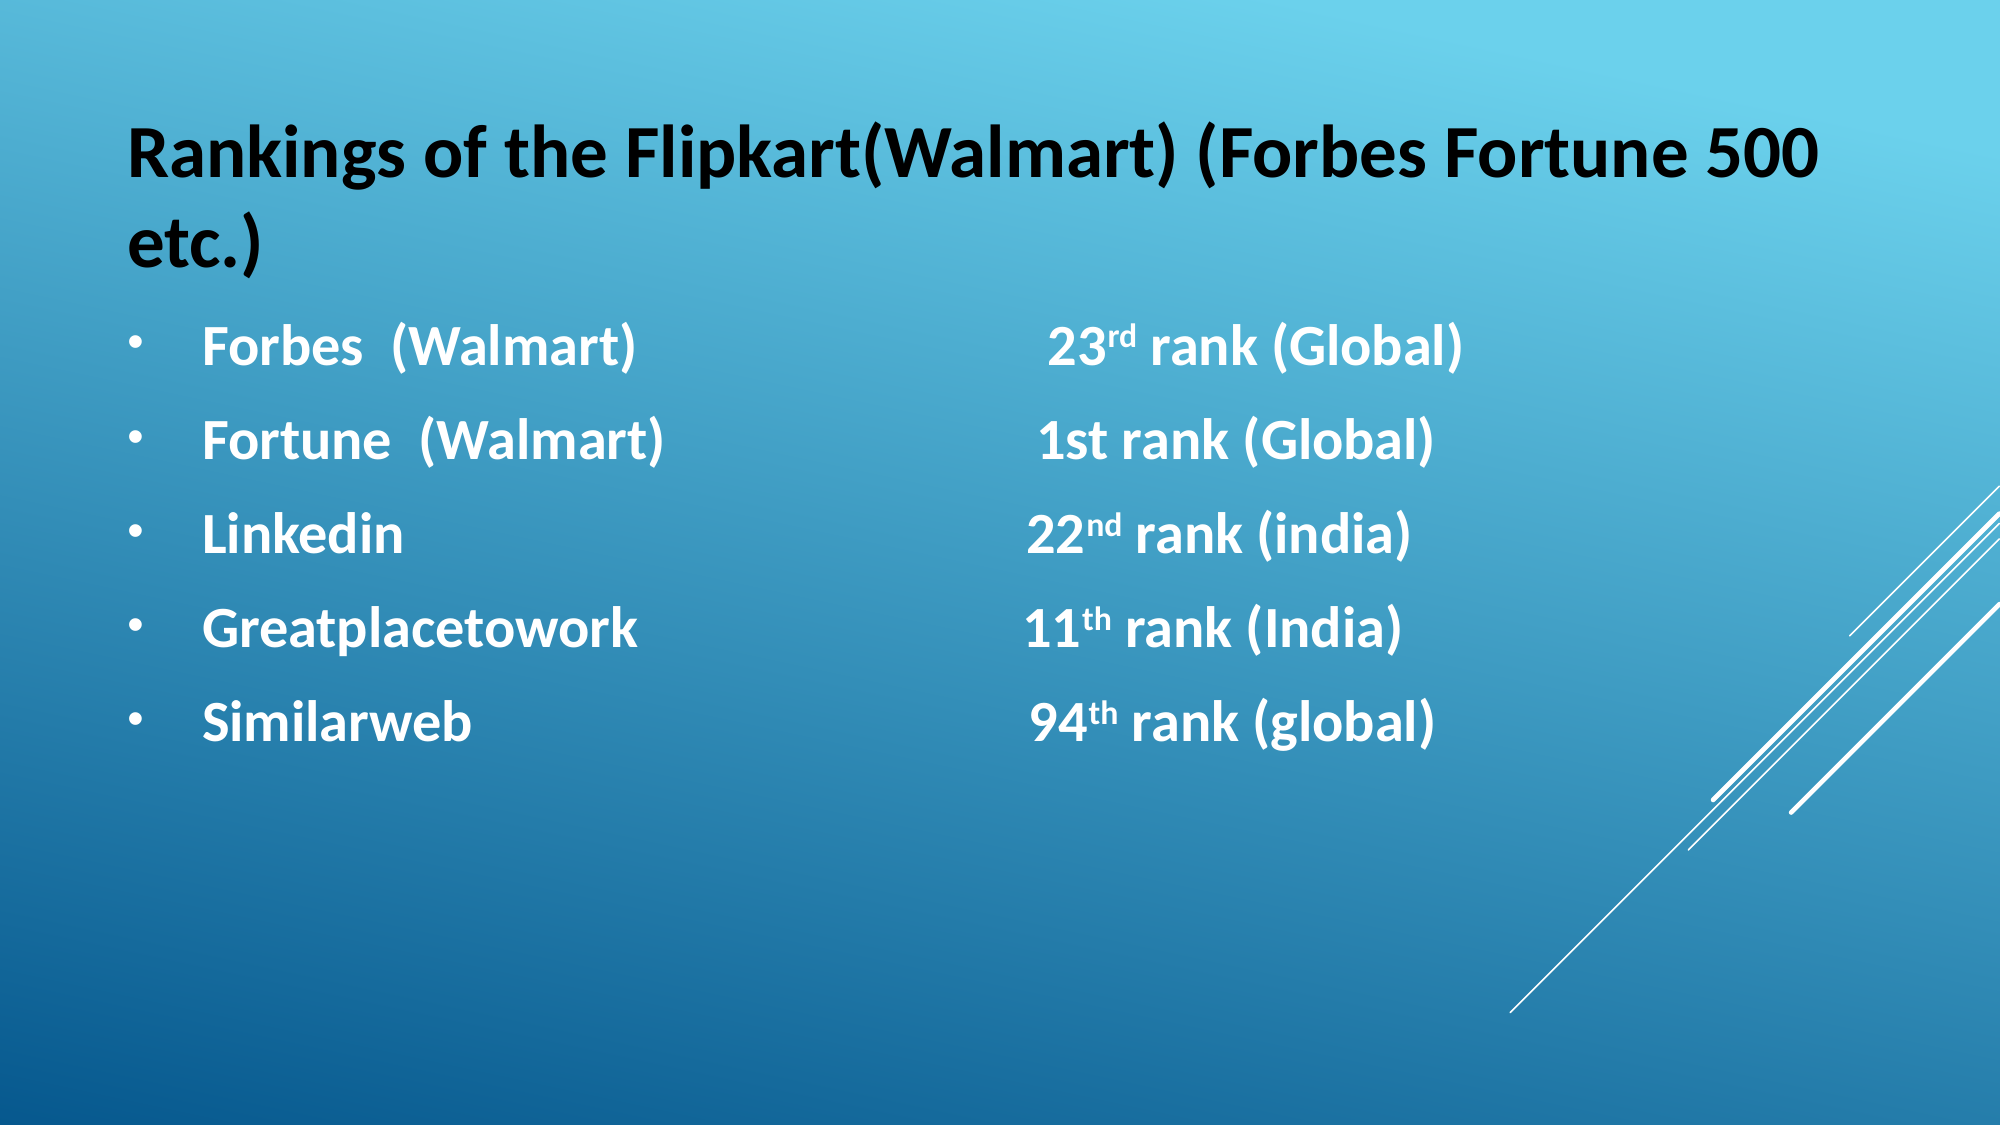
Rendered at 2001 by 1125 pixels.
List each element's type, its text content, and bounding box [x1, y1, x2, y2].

list Rankings of the Flipkart(Walmart) (Forbes Fortune 500 etc.) Forbes (Walmart) 23rd rank (Global) Fortune (Walmart) 1st rank (Global) Linkedin 22nd rank (india) Greatplacetowork 11th rank (India) Similarweb 94th rank (global) [112, 95, 1840, 1032]
